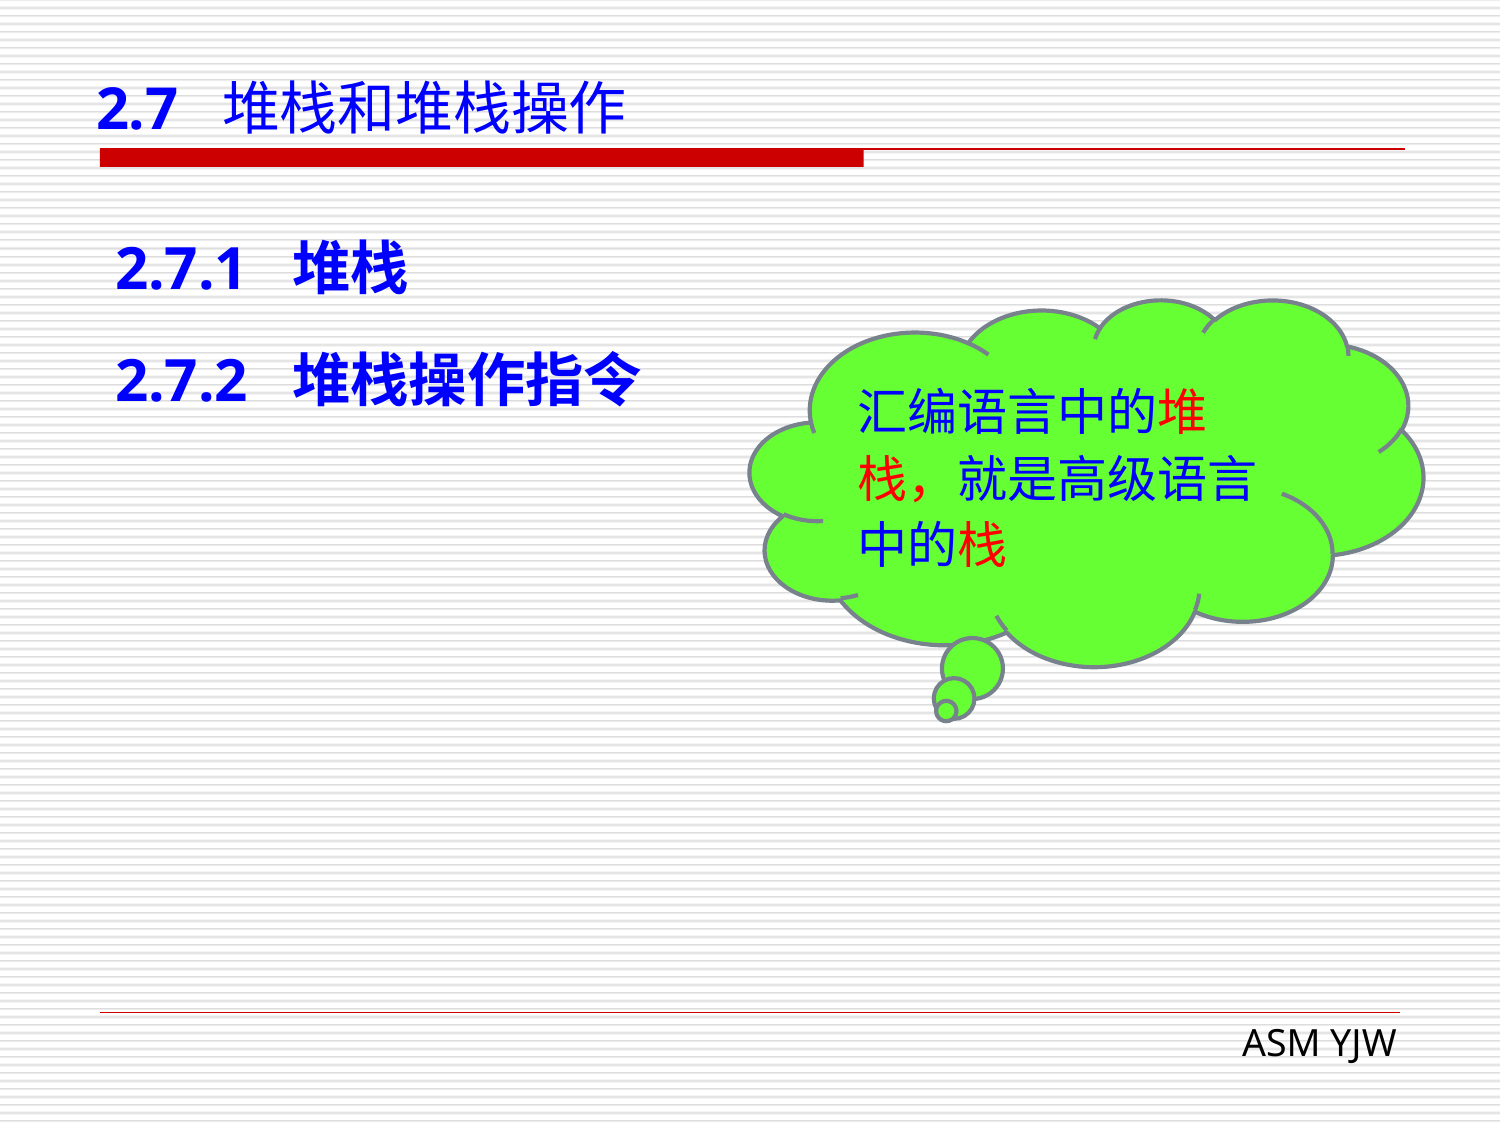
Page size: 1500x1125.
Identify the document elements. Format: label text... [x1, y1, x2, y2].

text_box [749, 300, 1424, 722]
title 2.7 堆栈和堆栈操作 [87, 54, 1448, 150]
picture [0, 0, 1500, 1125]
text_box 2.7.1 堆栈 2.7.2 堆栈操作指令 [107, 218, 1393, 421]
